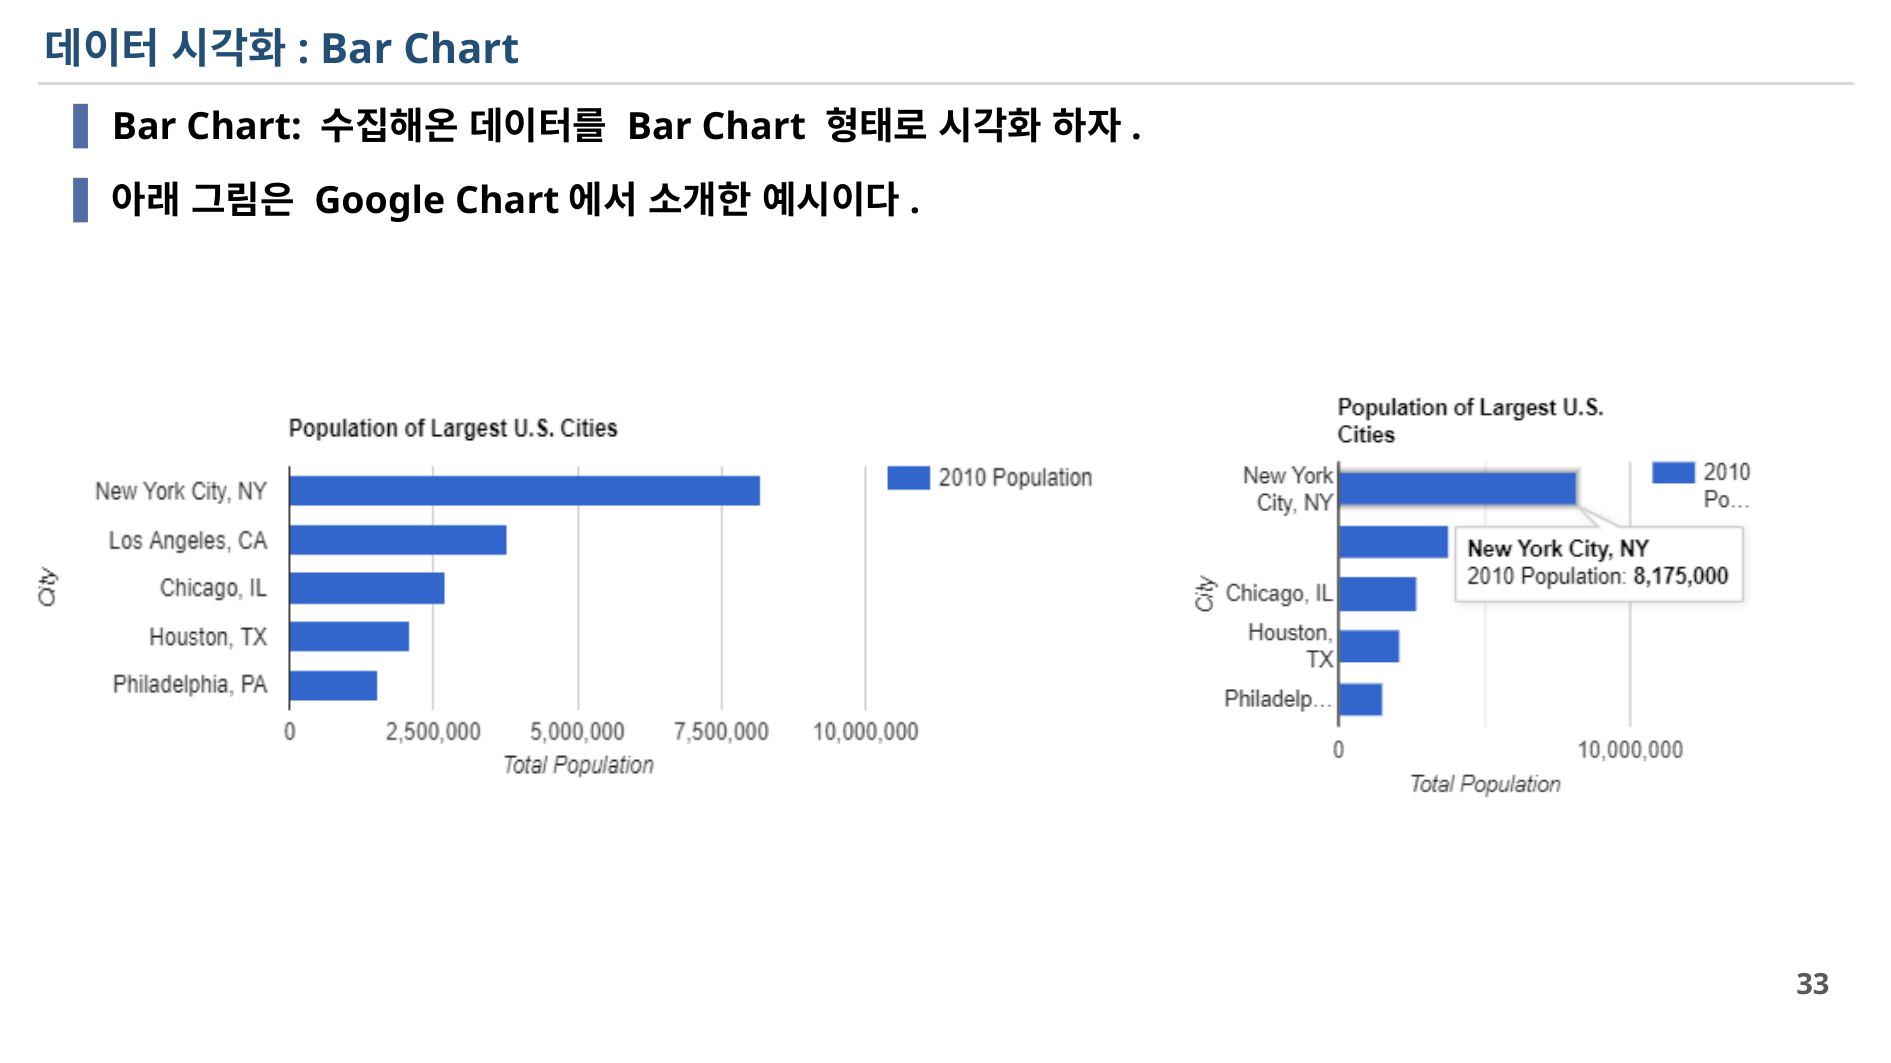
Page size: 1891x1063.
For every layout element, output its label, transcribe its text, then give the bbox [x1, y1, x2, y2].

list Bar Chart: 수집해온 데이터를 Bar Chart 형태로 시각화 하자. 아래 그림은 Google Chart에서 소개한 예시이다. [43, 94, 1800, 382]
picture [0, 378, 1145, 827]
picture [1184, 378, 1845, 857]
slide_number 33 [1703, 956, 1845, 1014]
title 데이터 시각화: Bar Chart [29, 13, 1809, 80]
